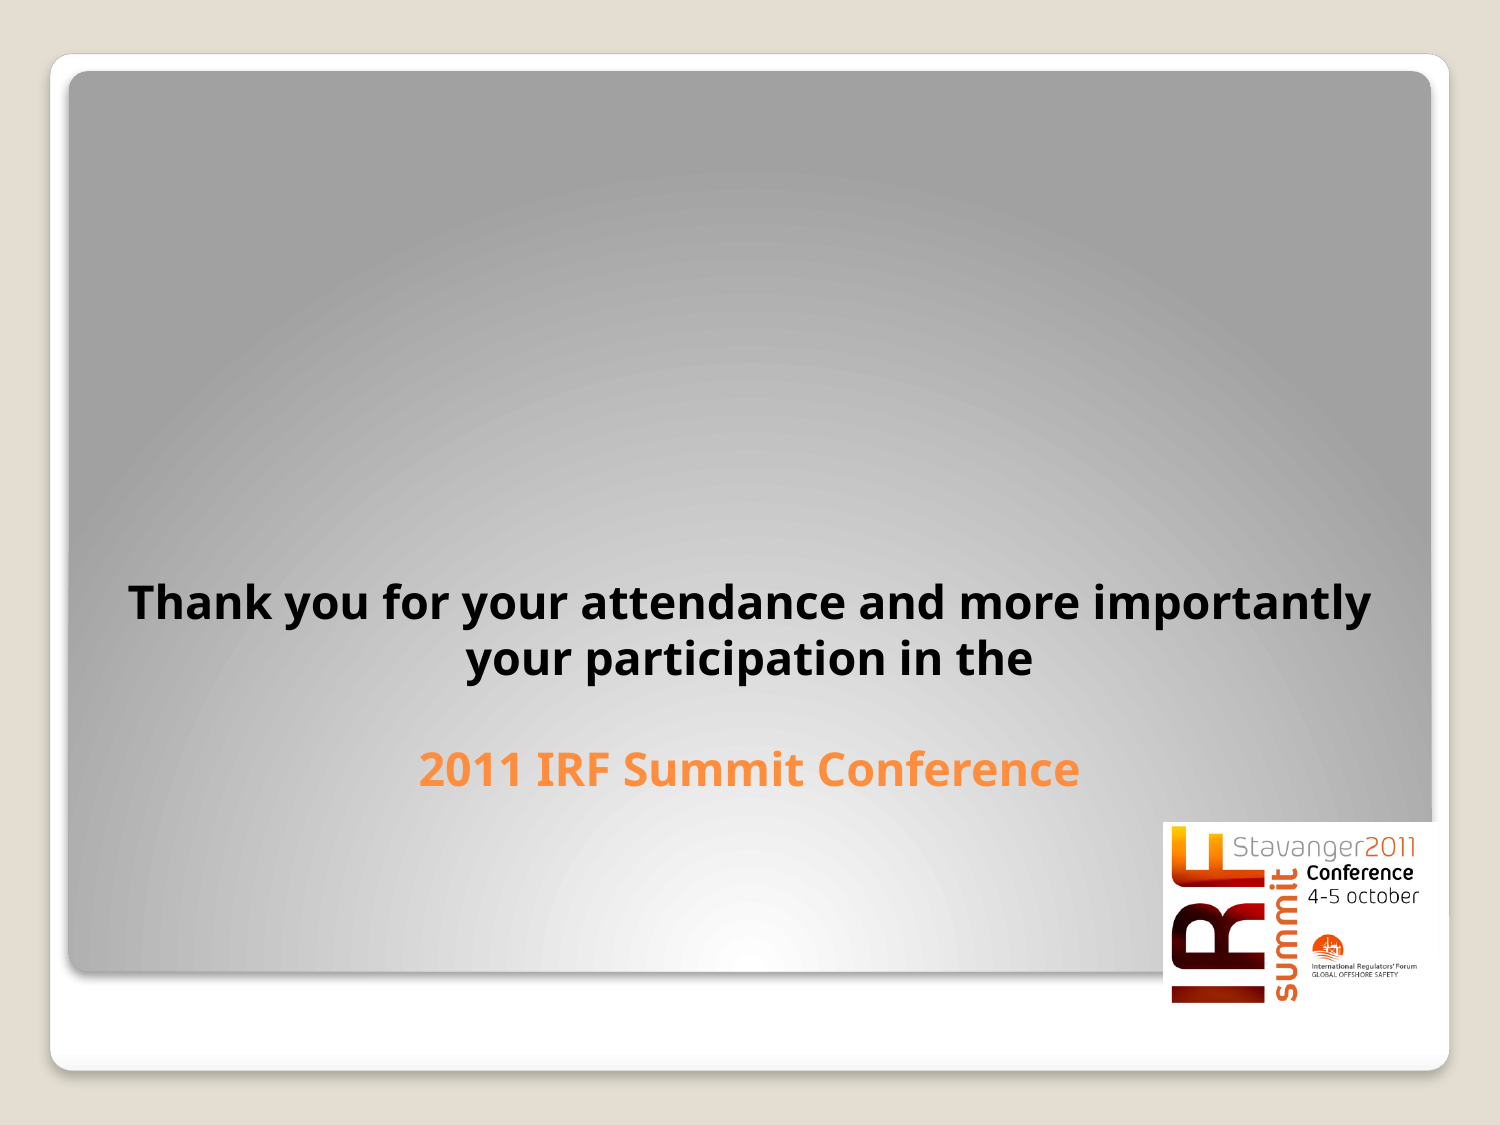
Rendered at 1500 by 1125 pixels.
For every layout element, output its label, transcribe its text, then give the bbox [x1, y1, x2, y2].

picture [1163, 822, 1438, 1024]
title Thank you for your attendance and more importantly your participation in the 2011 IRF Summit Conference [112, 562, 1388, 804]
